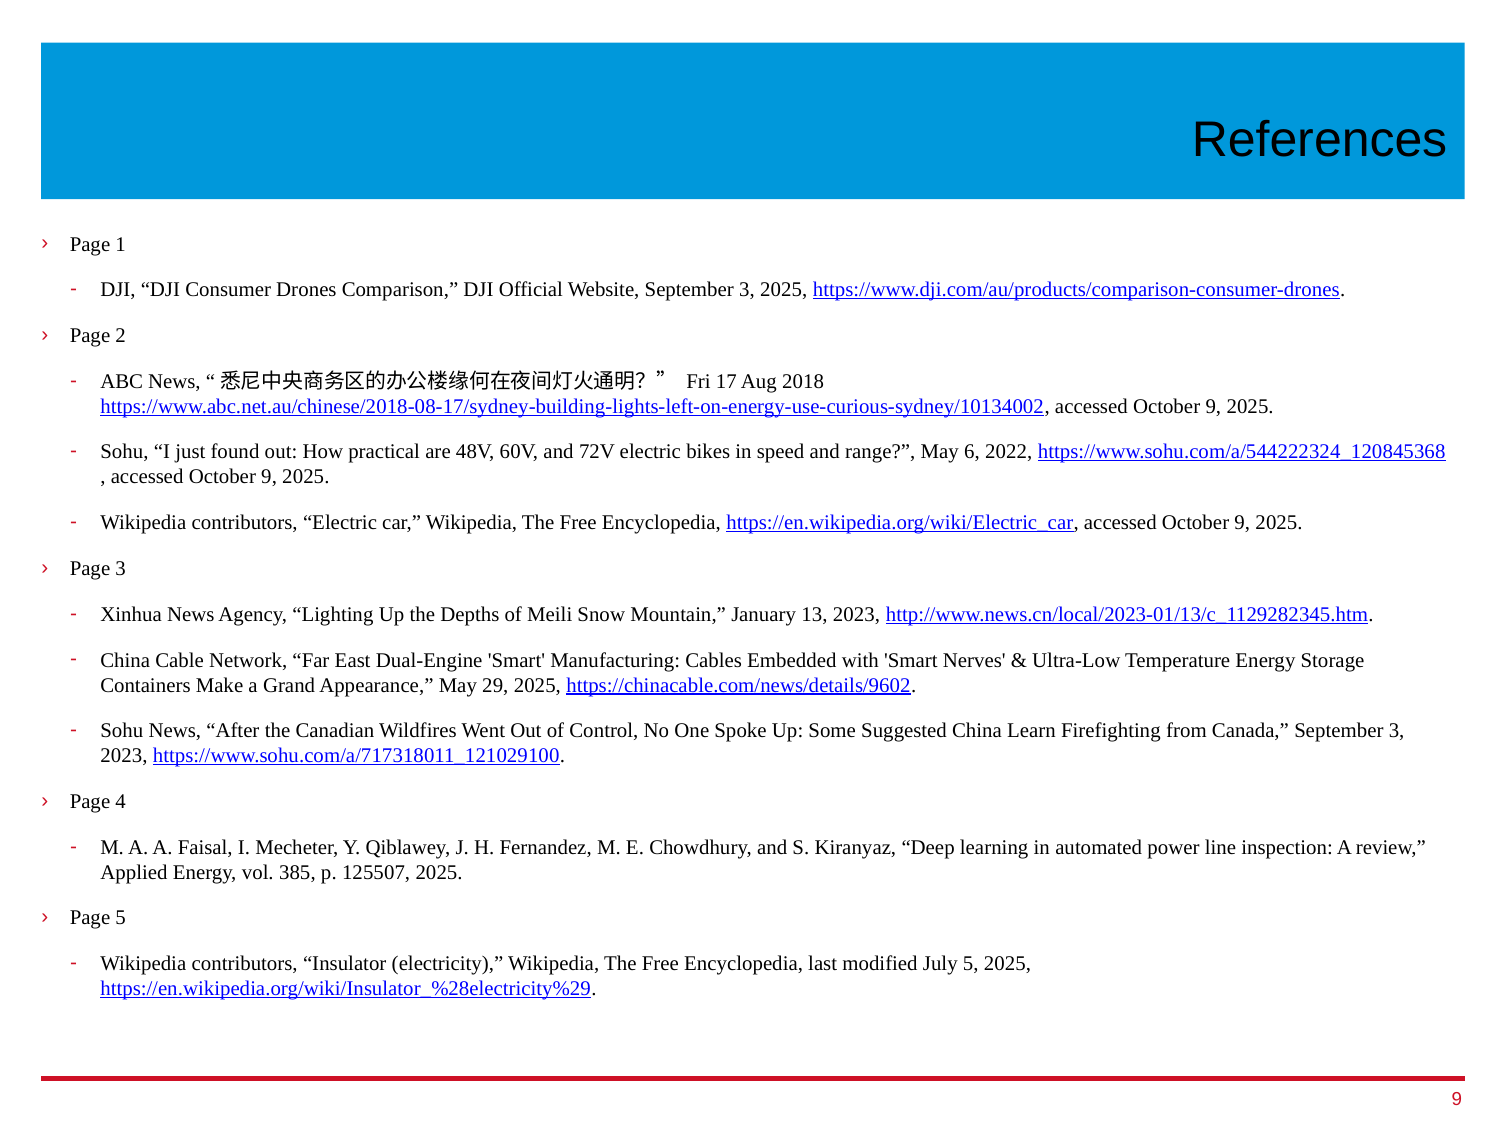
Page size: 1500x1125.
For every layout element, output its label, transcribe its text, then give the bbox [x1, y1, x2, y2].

slide_number 9 [1421, 1080, 1463, 1116]
list Page 1 DJI, “DJI Consumer Drones Comparison,” DJI Official Website, September 3, 2025, https://www.dji.com/au/products/comparison-consumer-drones. Page 2 ABC News, “悉尼中央商务区的办公楼缘何在夜间灯火通明？” Fri 17 Aug 2018 https://www.abc.net.au/chinese/2018-08-17/sydney-building-lights-left-on-energy-use-curious-sydney/10134002, accessed October 9, 2025. Sohu, “I just found out: How practical are 48V, 60V, and 72V electric bikes in speed and range?”, May 6, 2022, https://www.sohu.com/a/544222324_120845368, accessed October 9, 2025. Wikipedia contributors, “Electric car,” Wikipedia, The Free Encyclopedia, https://en.wikipedia.org/wiki/Electric_car, accessed October 9, 2025. Page 3 Xinhua News Agency, “Lighting Up the Depths of Meili Snow Mountain,” January 13, 2023, http://www.news.cn/local/2023-01/13/c_1129282345.htm. China Cable Network, “Far East Dual-Engine 'Smart' Manufacturing: Cables Embedded with 'Smart Nerves' & Ultra-Low Temperature Energy Storage Containers Make a Grand Appearance,” May 29, 2025, https://chinacable.com/news/details/9602. Sohu News, “After the Canadian Wildfires Went Out of Control, No One Spoke Up: Some Suggested China Learn Firefighting from Canada,” September 3, 2023, https://www.sohu.com/a/717318011_121029100. Page 4 M. A. A. Faisal, I. Mecheter, Y. Qiblawey, J. H. Fernandez, M. E. Chowdhury, and S. Kiranyaz, “Deep learning in automated power line inspection: A review,” Applied Energy, vol. 385, p. 125507, 2025. Page 5 Wikipedia contributors, “Insulator (electricity),” Wikipedia, The Free Encyclopedia, last modified July 5, 2025, https://en.wikipedia.org/wiki/Insulator_%28electricity%29. [40, 222, 1463, 1059]
title References [40, 70, 1463, 175]
